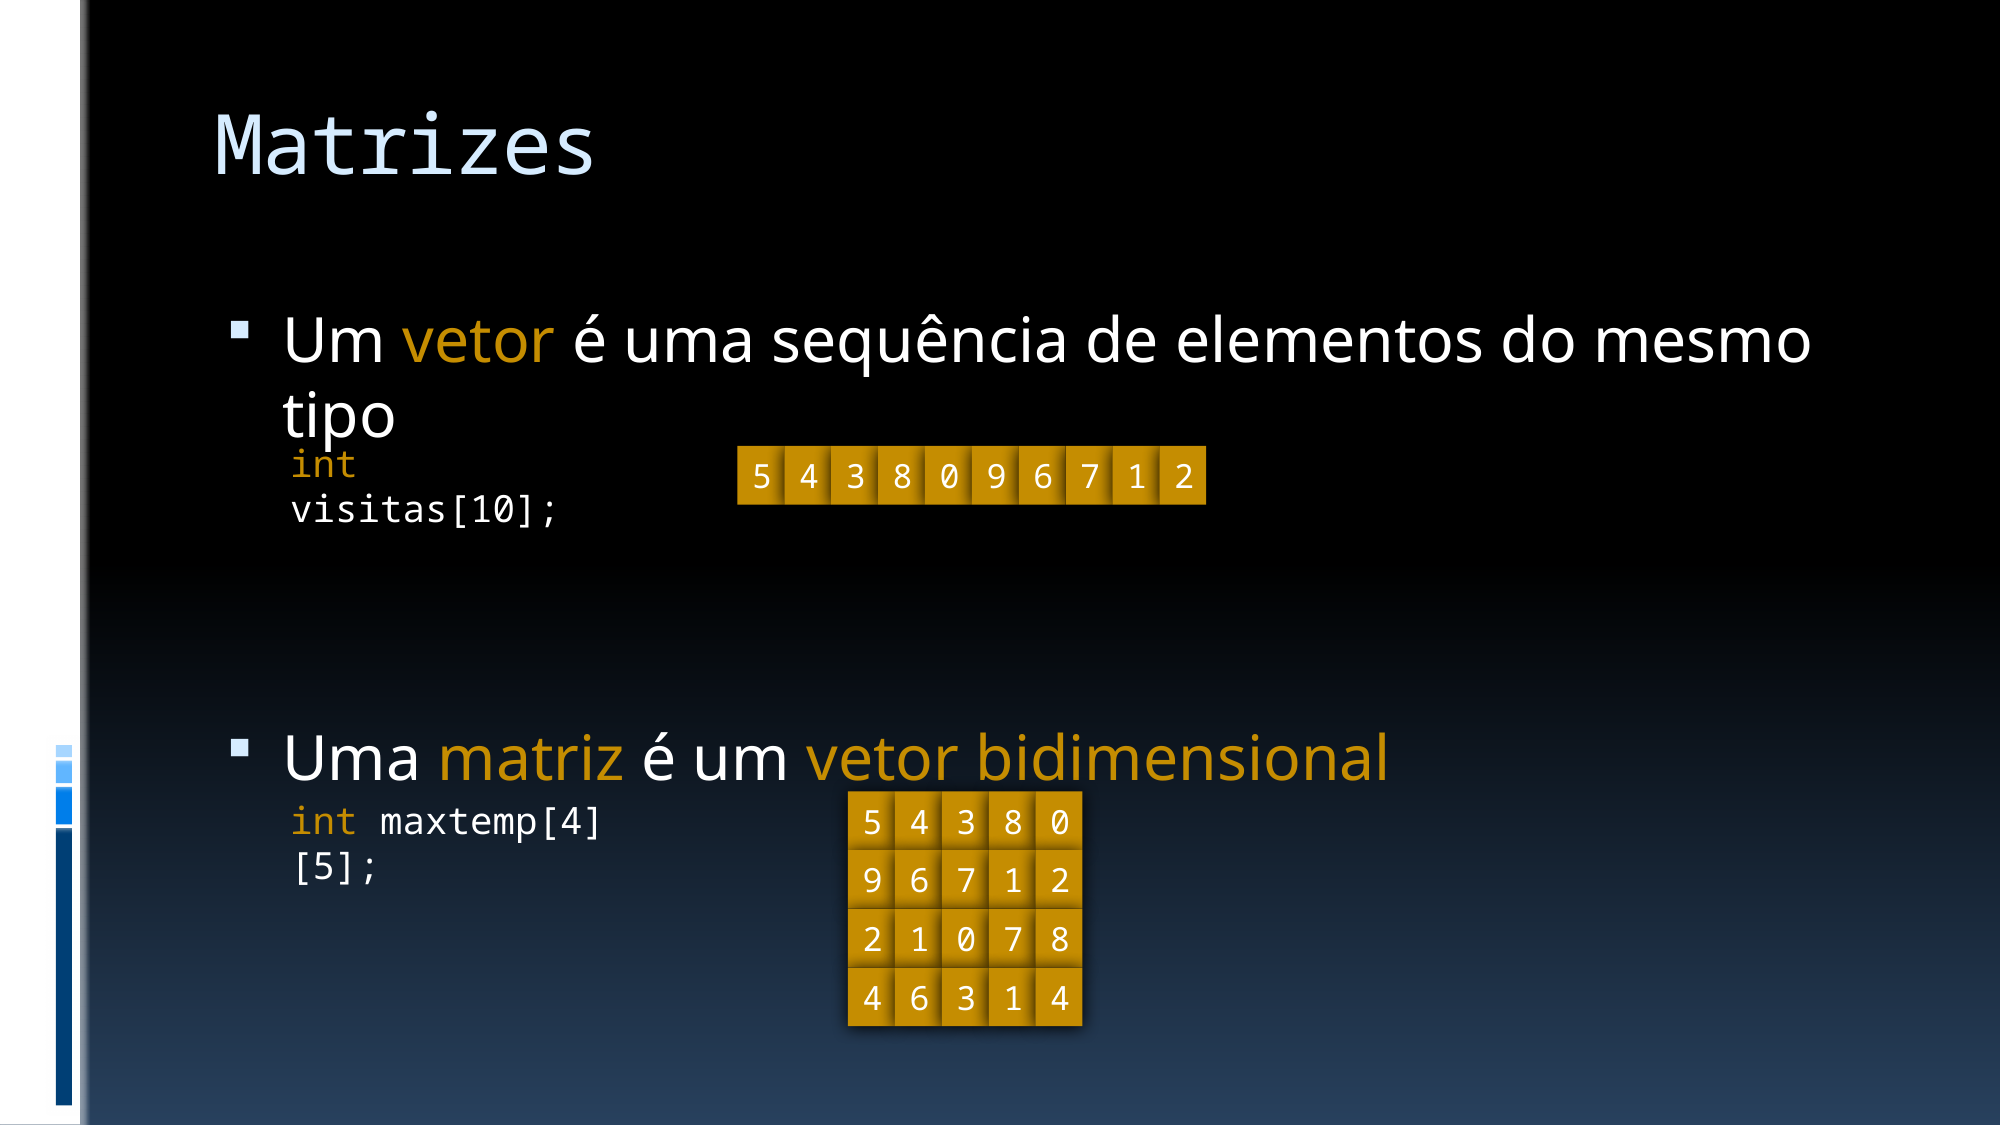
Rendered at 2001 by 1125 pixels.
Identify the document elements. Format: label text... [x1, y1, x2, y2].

text_box int visitas[10]; [275, 432, 655, 538]
list Um vetor é uma sequência de elementos do mesmo tipo Uma matriz é um vetor bidimensional [200, 292, 1900, 1043]
text_box 7 [1064, 444, 1100, 506]
text_box 6 [1017, 444, 1053, 506]
text_box 4 [783, 444, 818, 506]
text_box 2 [1158, 444, 1208, 506]
text_box 0 [923, 444, 959, 506]
text_box 3 [830, 444, 865, 506]
text_box 9 [970, 444, 1006, 506]
text_box 1 [1111, 444, 1147, 506]
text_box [847, 791, 1083, 1027]
text_box 8 [876, 444, 912, 506]
title Matrizes [200, 83, 1900, 234]
text_box 5 [736, 444, 772, 506]
text_box int maxtemp[4][5]; [275, 789, 698, 895]
